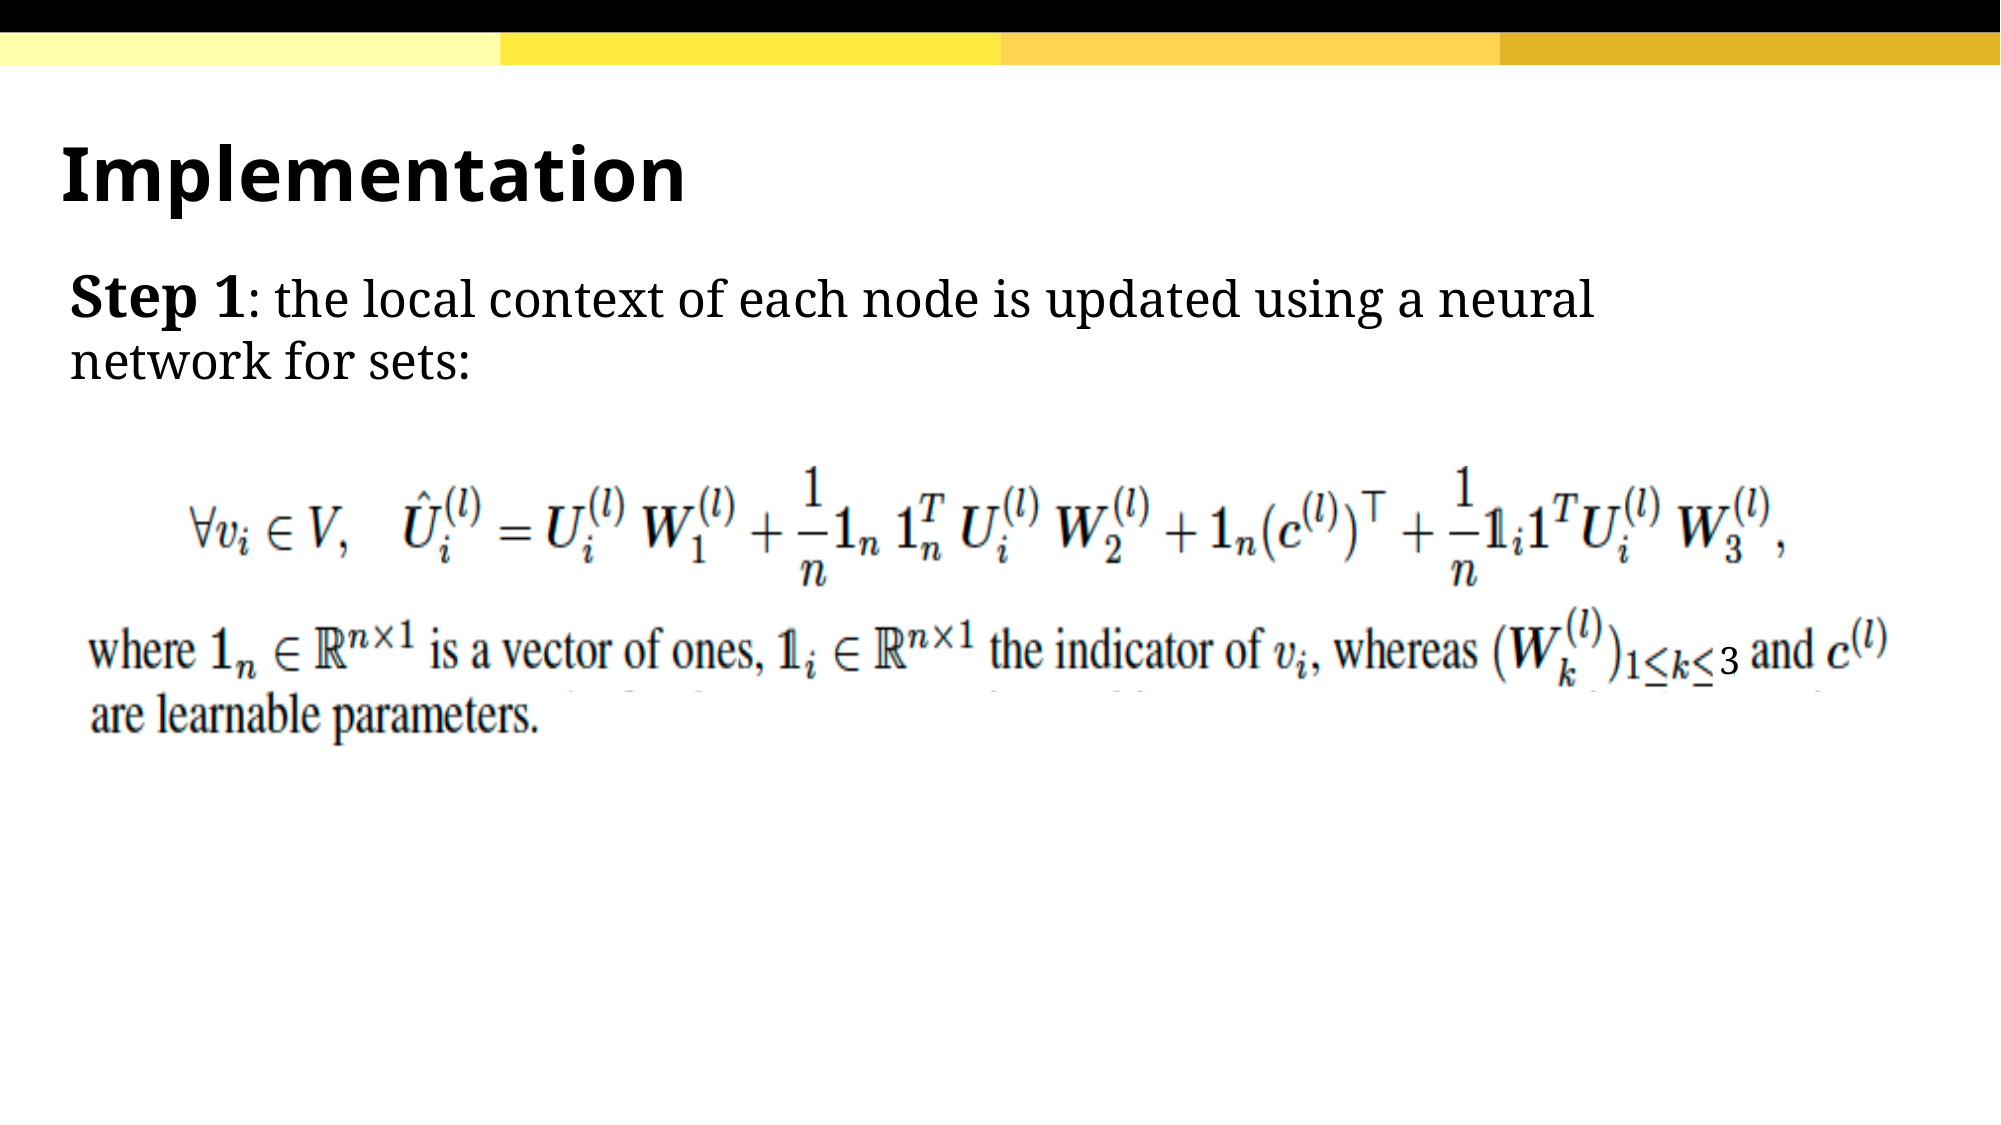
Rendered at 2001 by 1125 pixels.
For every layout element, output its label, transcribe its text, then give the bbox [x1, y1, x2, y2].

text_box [56, 466, 1923, 816]
text_box Step 1: the local context of each node is updated using a neural network for sets: [56, 251, 1808, 397]
title Implementation [45, 104, 1944, 252]
